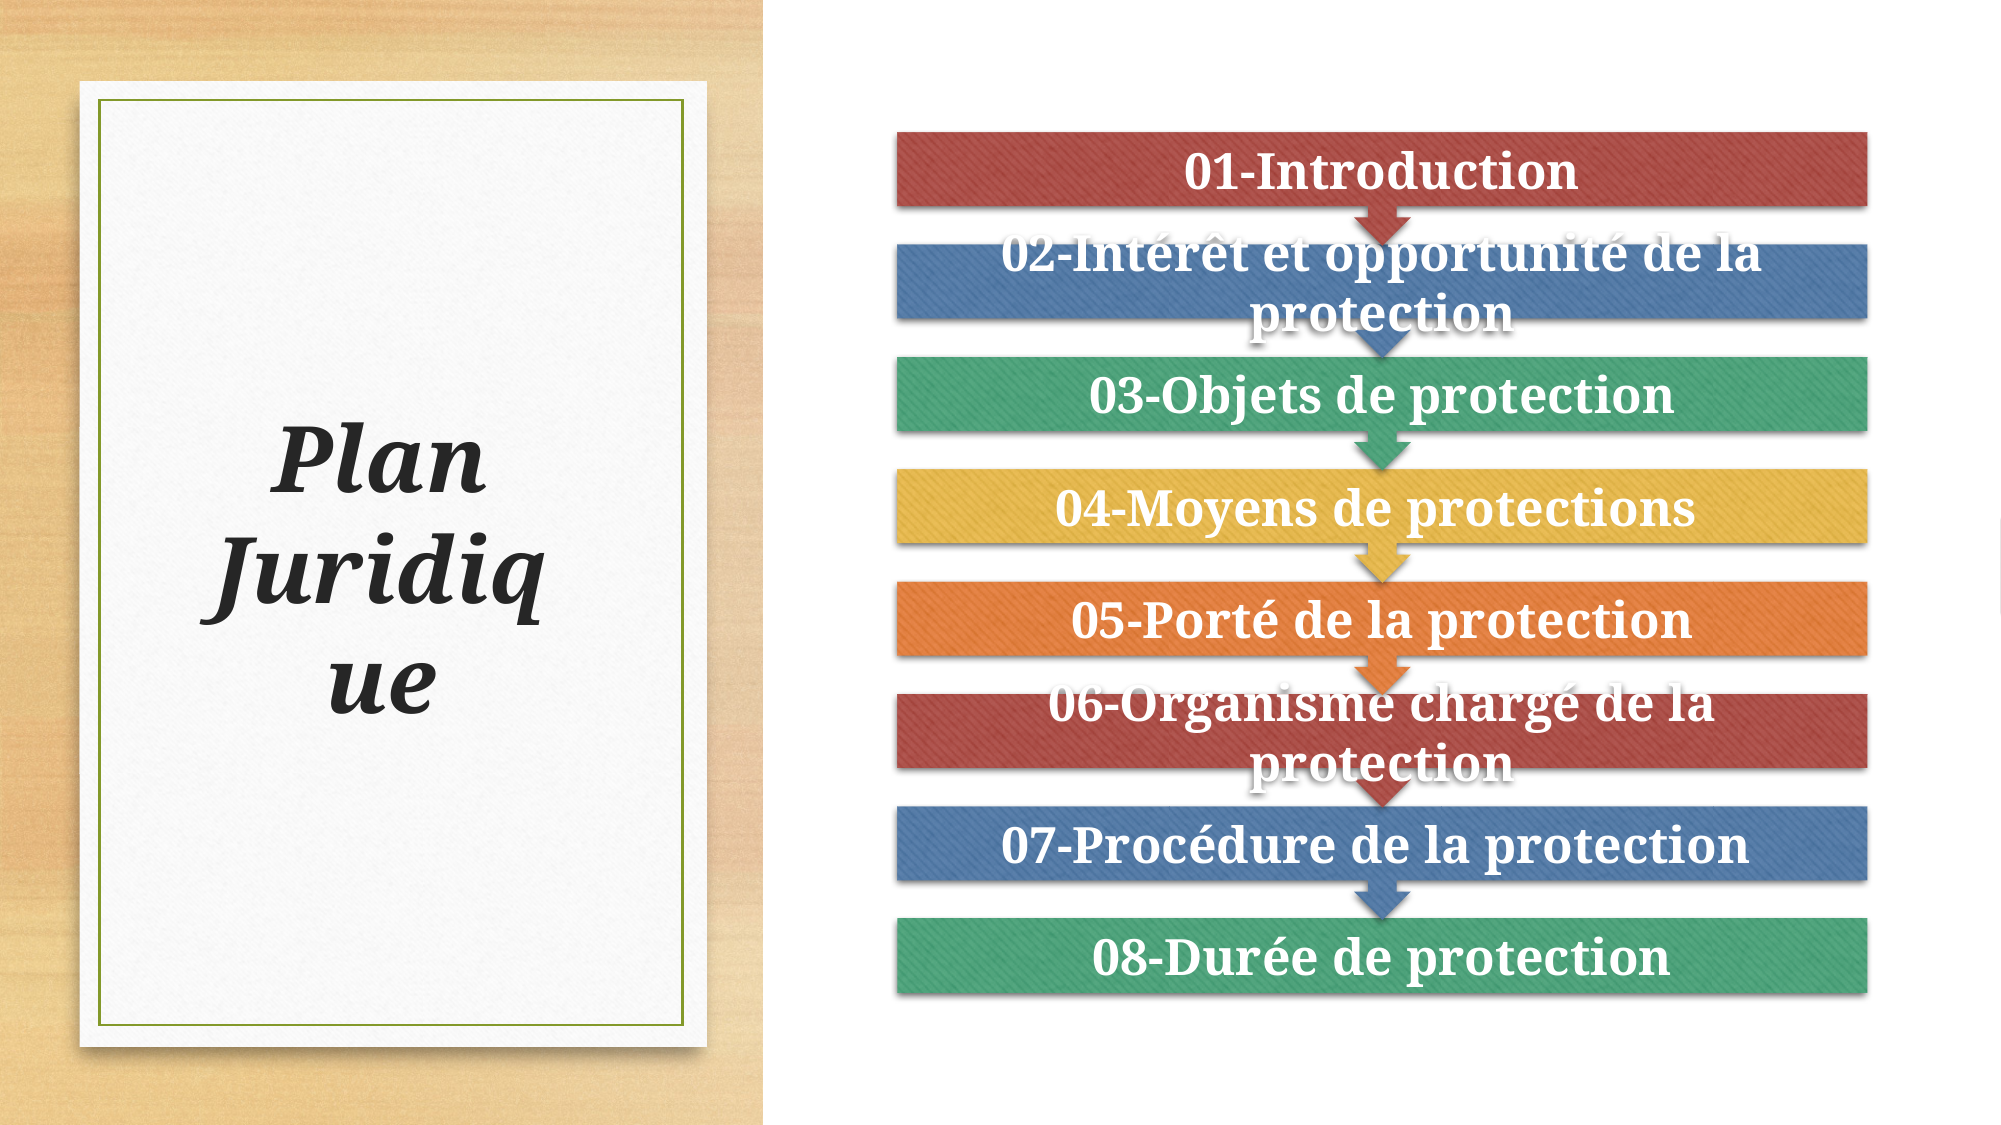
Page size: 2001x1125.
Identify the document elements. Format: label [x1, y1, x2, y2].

text_box [0, 0, 2000, 1125]
text_box [897, 131, 1868, 994]
